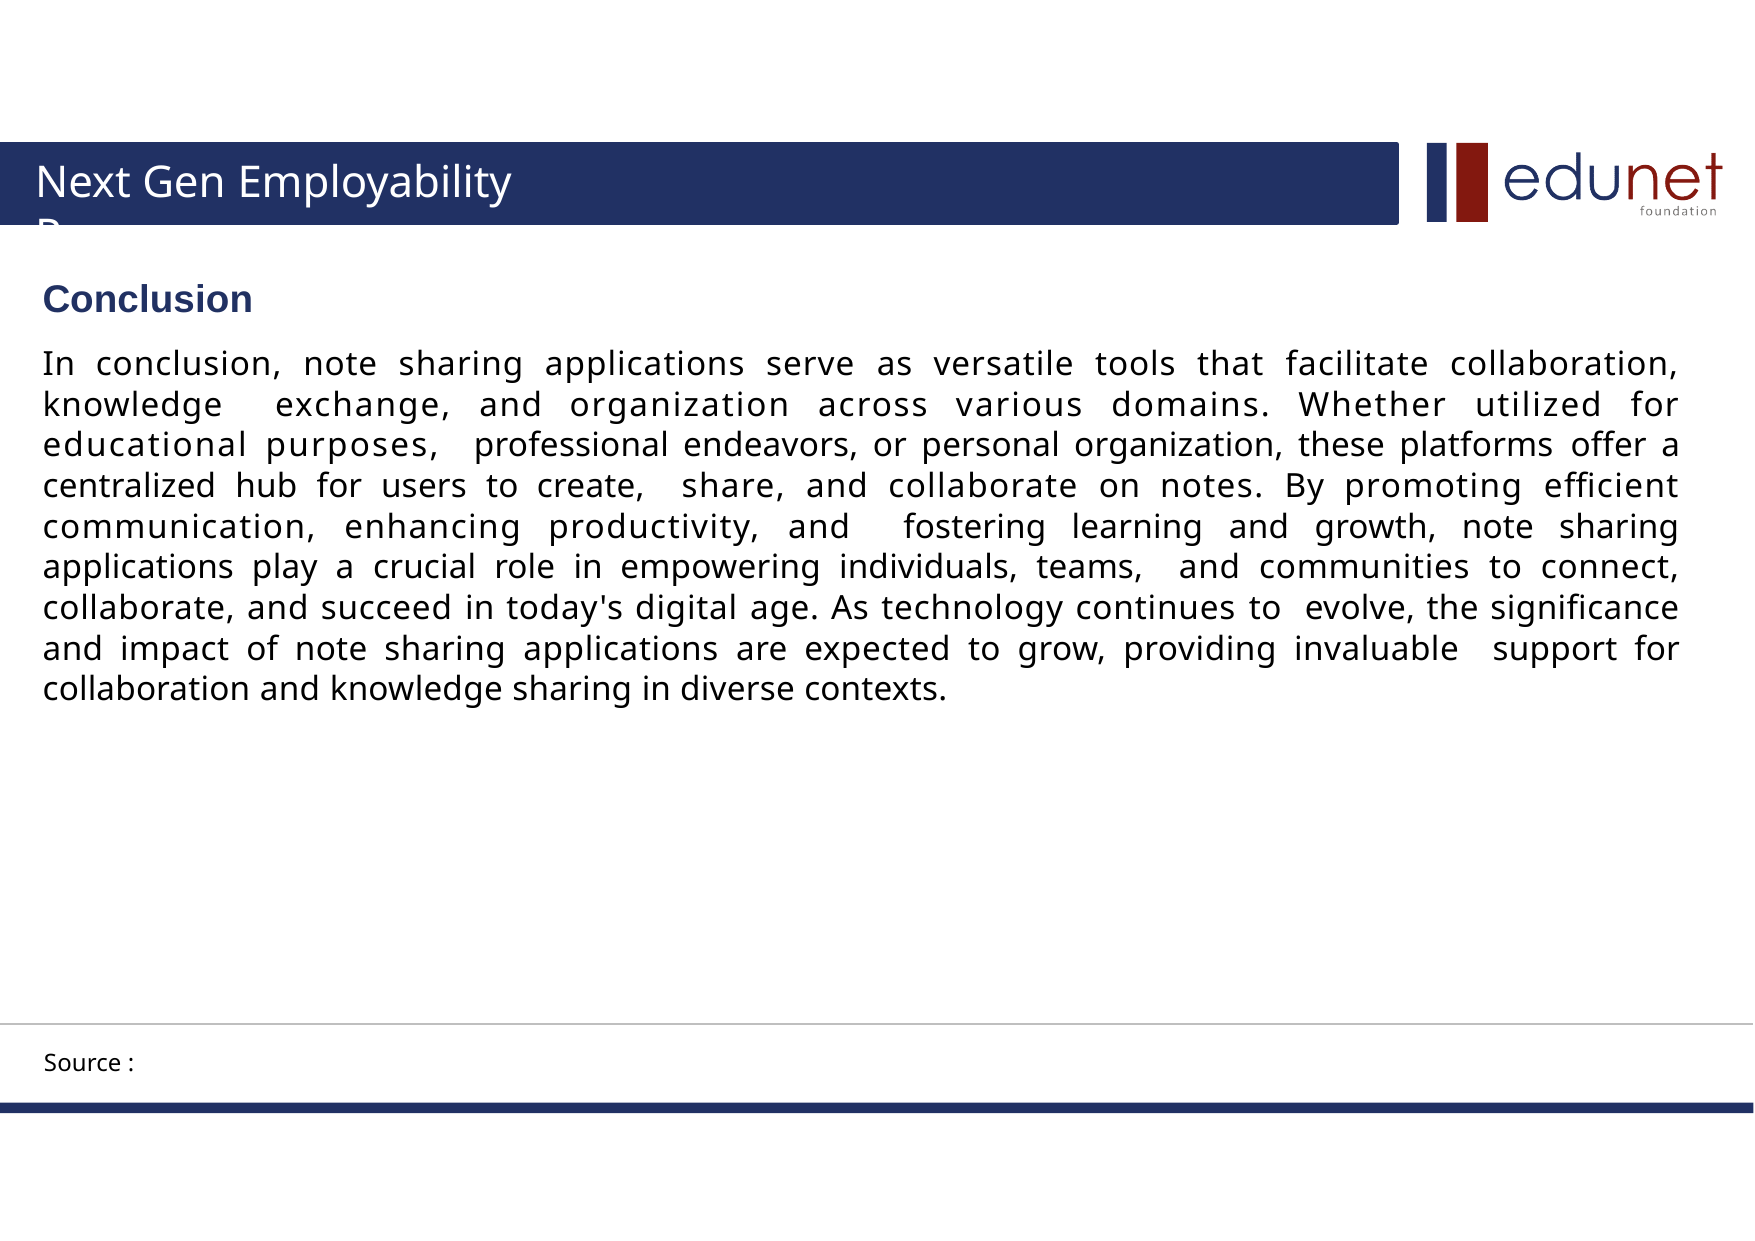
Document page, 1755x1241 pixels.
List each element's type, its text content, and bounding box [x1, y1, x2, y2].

text_box Conclusion In conclusion, note sharing applications serve as versatile tools that facilitate collaboration, knowledge exchange, and organization across various domains. Whether utilized for educational purposes, professional endeavors, or personal organization, these platforms offer a centralized hub for users to create, share, and collaborate on notes. By promoting efficient communication, enhancing productivity, and fostering learning and growth, note sharing applications play a crucial role in empowering individuals, teams, and communities to connect, collaborate, and succeed in today's digital age. As technology continues to evolve, the significance and impact of note sharing applications are expected to grow, providing invaluable support for collaboration and knowledge sharing in diverse contexts. [40, 246, 1681, 708]
picture [1504, 152, 1723, 216]
text_box [0, 1102, 1754, 1114]
title Next Gen Employability Program [33, 232, 674, 362]
text_box [1456, 142, 1488, 222]
text_box Source : [41, 1045, 137, 1077]
text_box [1426, 142, 1447, 222]
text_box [0, 141, 1400, 225]
